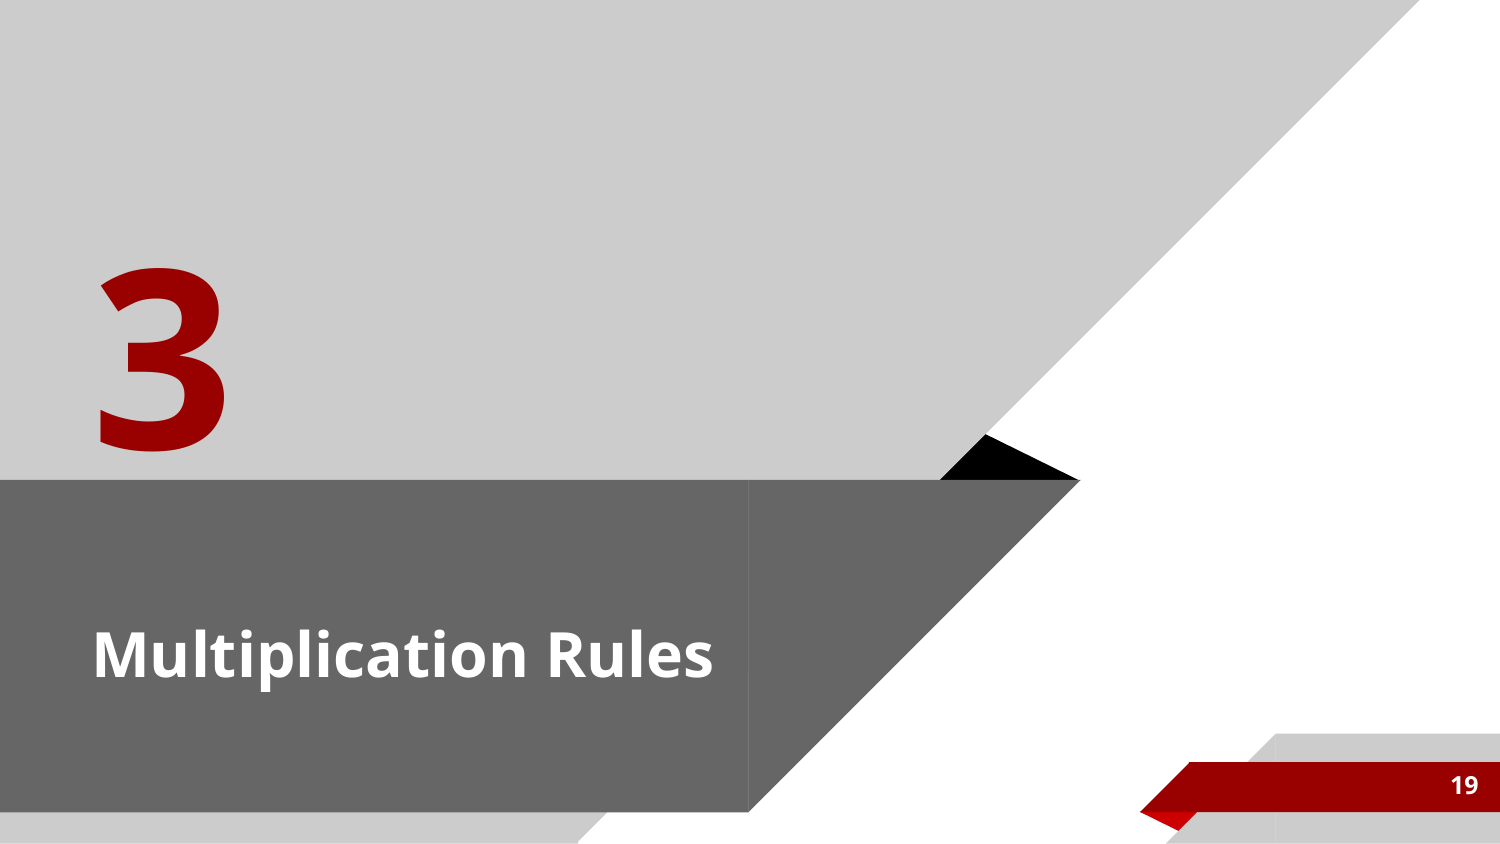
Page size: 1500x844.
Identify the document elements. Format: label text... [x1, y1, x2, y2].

title Multiplication Rules [76, 514, 748, 705]
text_box 3 [76, 0, 434, 515]
slide_number 19 [1249, 760, 1494, 813]
